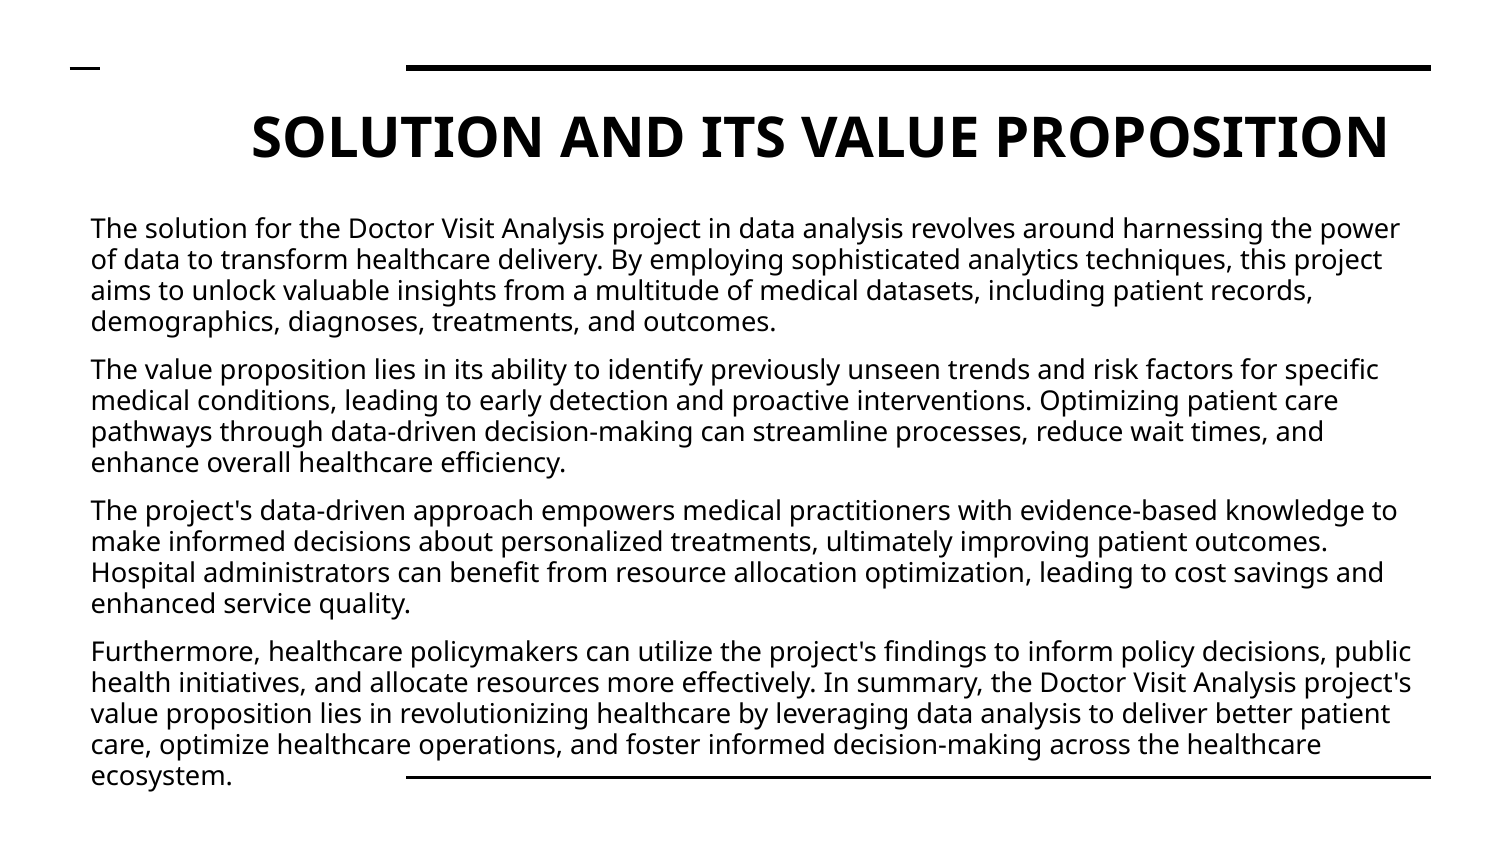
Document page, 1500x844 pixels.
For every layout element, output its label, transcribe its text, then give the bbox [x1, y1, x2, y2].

list The solution for the Doctor Visit Analysis project in data analysis revolves around harnessing the power of data to transform healthcare delivery. By employing sophisticated analytics techniques, this project aims to unlock valuable insights from a multitude of medical datasets, including patient records, demographics, diagnoses, treatments, and outcomes. The value proposition lies in its ability to identify previously unseen trends and risk factors for specific medical conditions, leading to early detection and proactive interventions. Optimizing patient care pathways through data-driven decision-making can streamline processes, reduce wait times, and enhance overall healthcare efficiency. The project's data-driven approach empowers medical practitioners with evidence-based knowledge to make informed decisions about personalized treatments, ultimately improving patient outcomes. Hospital administrators can benefit from resource allocation optimization, leading to cost savings and enhanced service quality. Furthermore, healthcare policymakers can utilize the project's findings to inform policy decisions, public health initiatives, and allocate resources more effectively. In summary, the Doctor Visit Analysis project's value proposition lies in revolutionizing healthcare by leveraging data analysis to deliver better patient care, optimize healthcare operations, and foster informed decision-making across the healthcare ecosystem. [75, 198, 1433, 755]
title SOLUTION AND ITS VALUE PROPOSITION [236, 94, 1431, 198]
